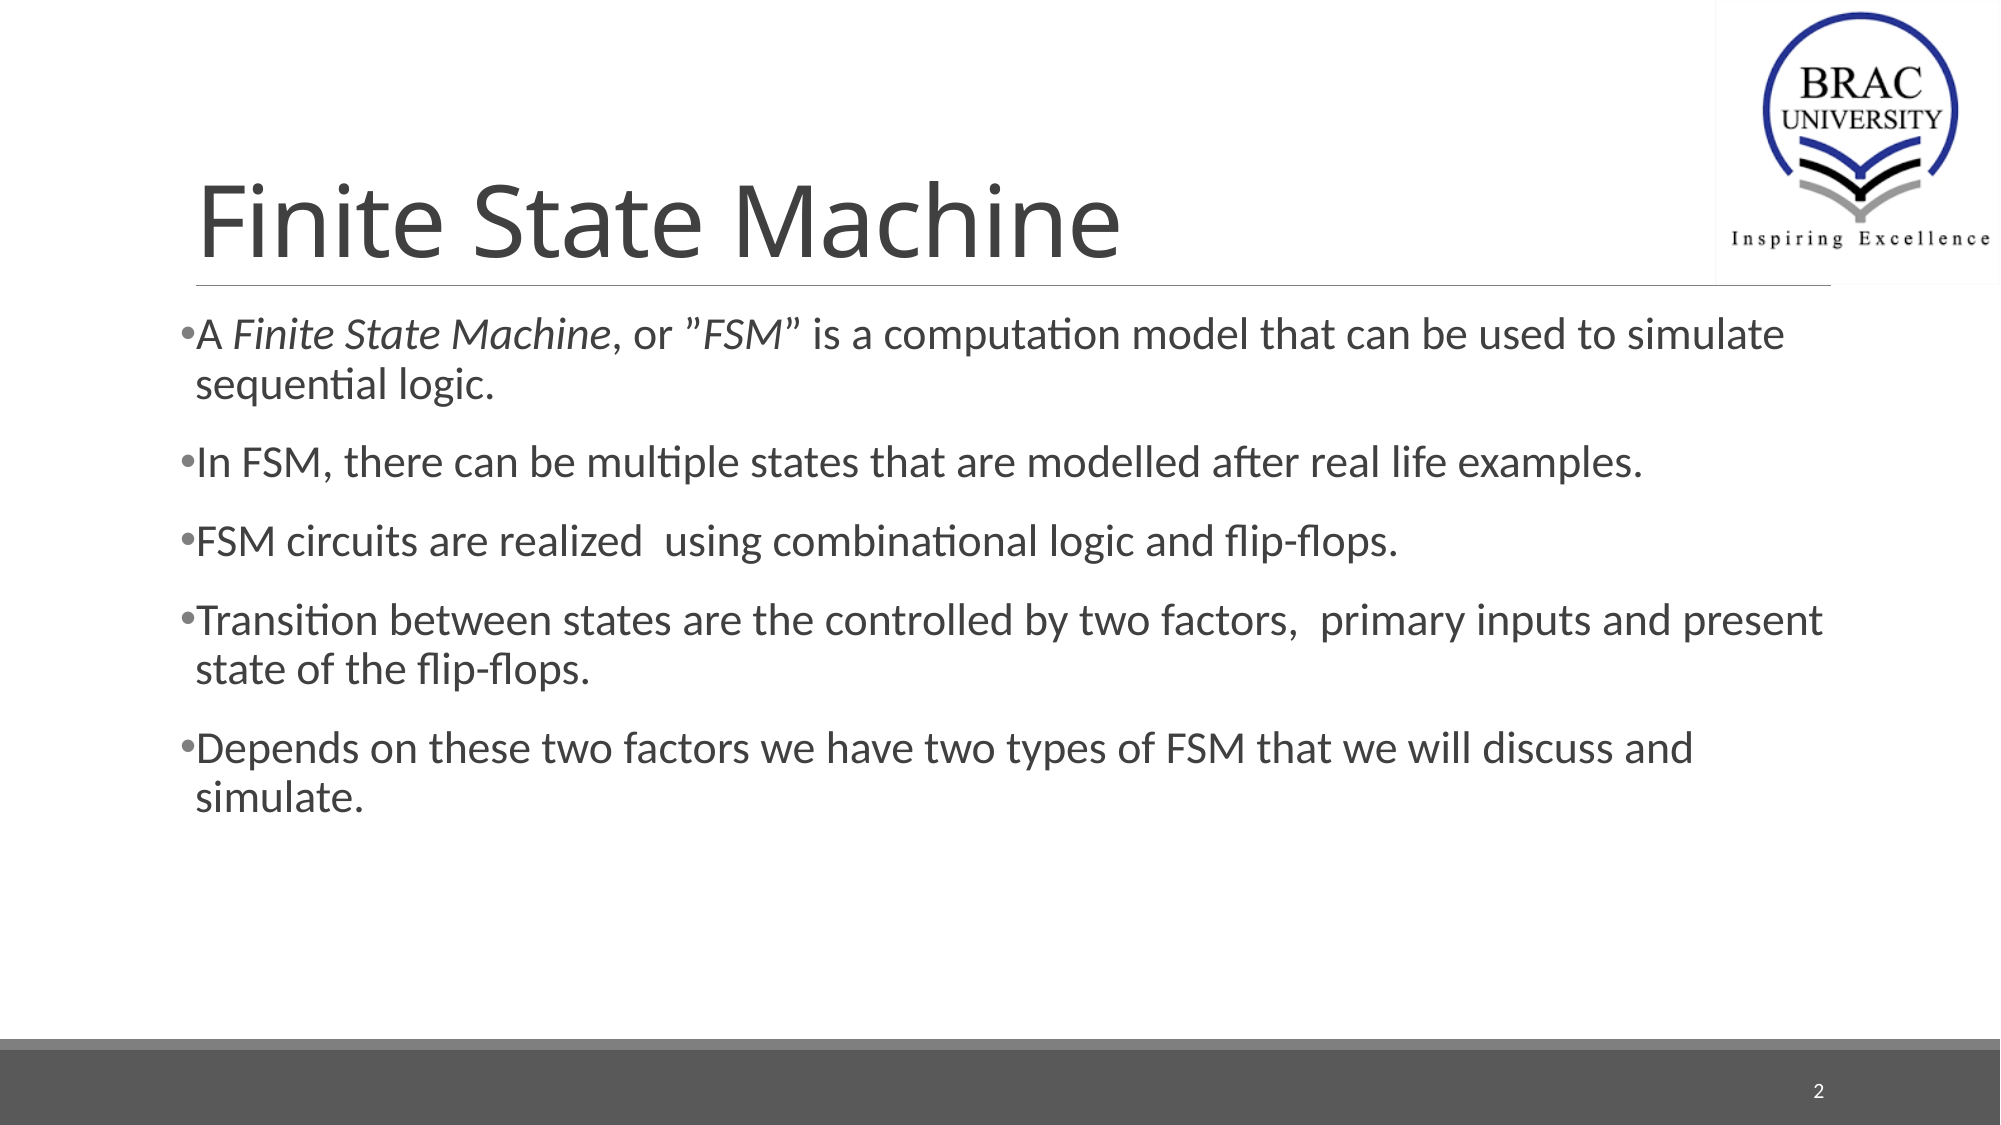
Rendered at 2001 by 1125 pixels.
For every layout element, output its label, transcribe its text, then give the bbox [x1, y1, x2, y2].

title Finite State Machine [180, 47, 1711, 285]
slide_number 2 [1624, 1059, 1840, 1120]
list A Finite State Machine, or ”FSM” is a computation model that can be used to simulate sequential logic. In FSM, there can be multiple states that are modelled after real life examples. FSM circuits are realized using combinational logic and flip-flops. Transition between states are the controlled by two factors, primary inputs and present state of the flip-flops. Depends on these two factors we have two types of FSM that we will discuss and simulate. [180, 302, 1830, 963]
picture [1714, 0, 2000, 286]
